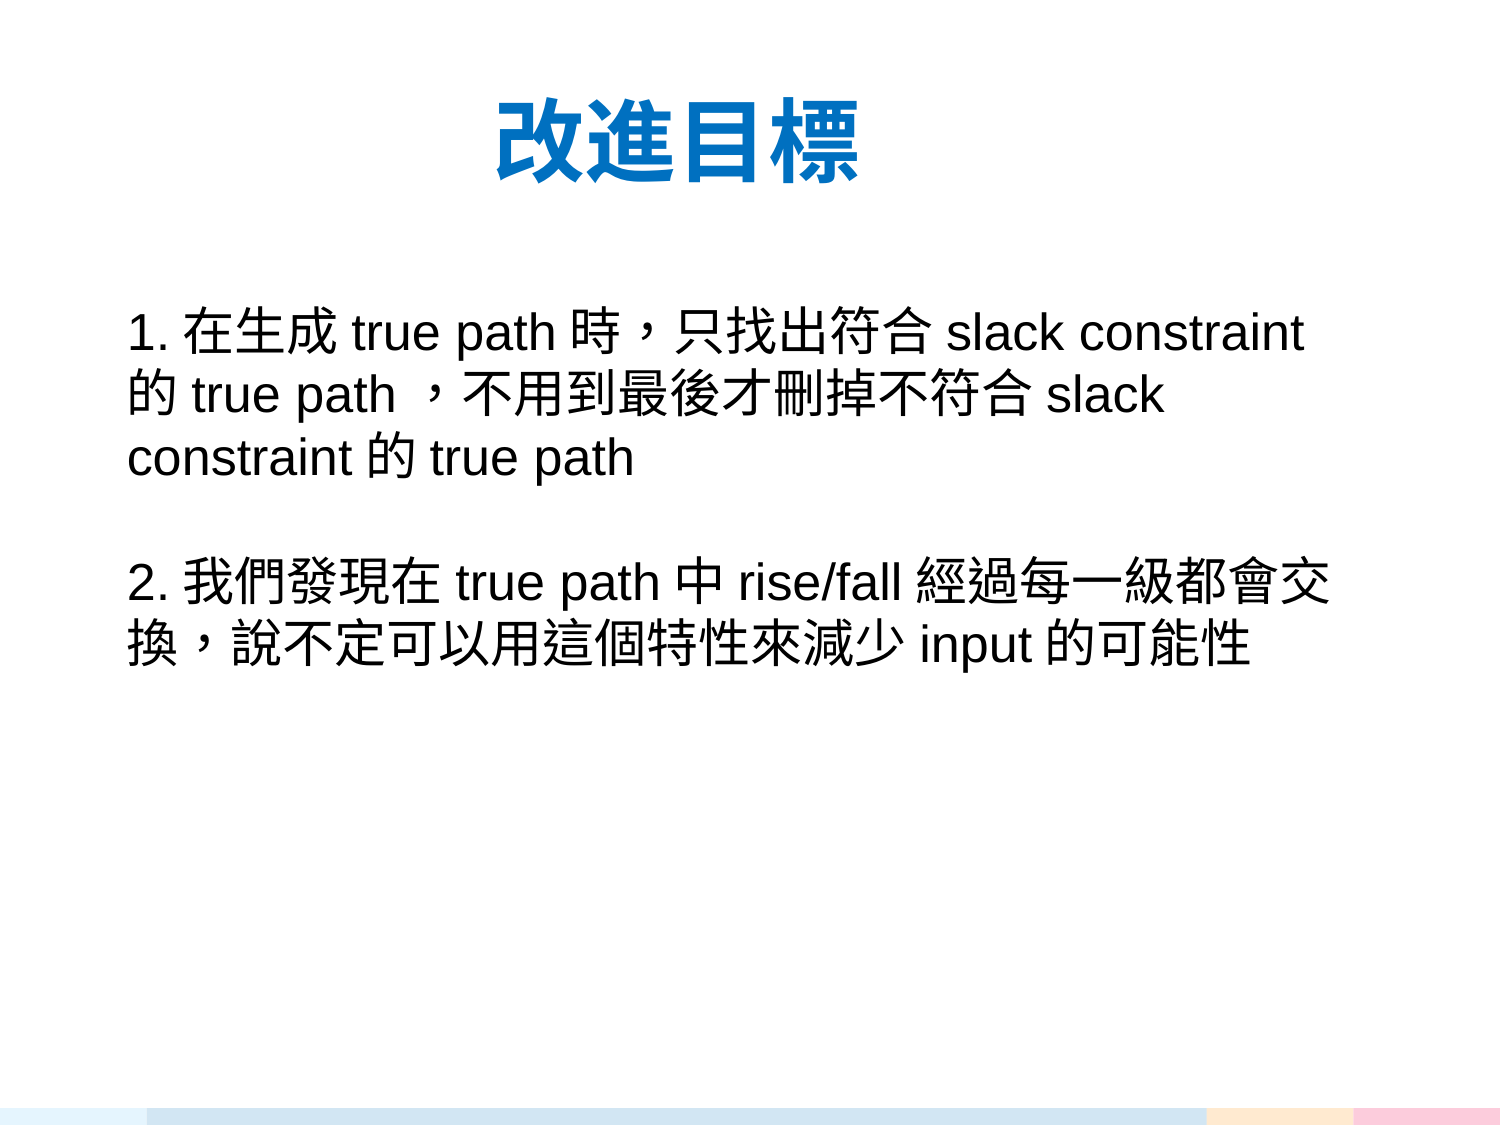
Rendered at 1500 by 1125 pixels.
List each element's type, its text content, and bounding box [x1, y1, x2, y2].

text_box 改進目標 [146, 45, 1207, 233]
text_box 1.在生成true path時，只找出符合slack constraint的true path，不用到最後才刪掉不符合slack constraint的true path 2.我們發現在true path中rise/fall經過每一級都會交換，說不定可以用這個特性來減少input的可能性 [112, 290, 1353, 837]
